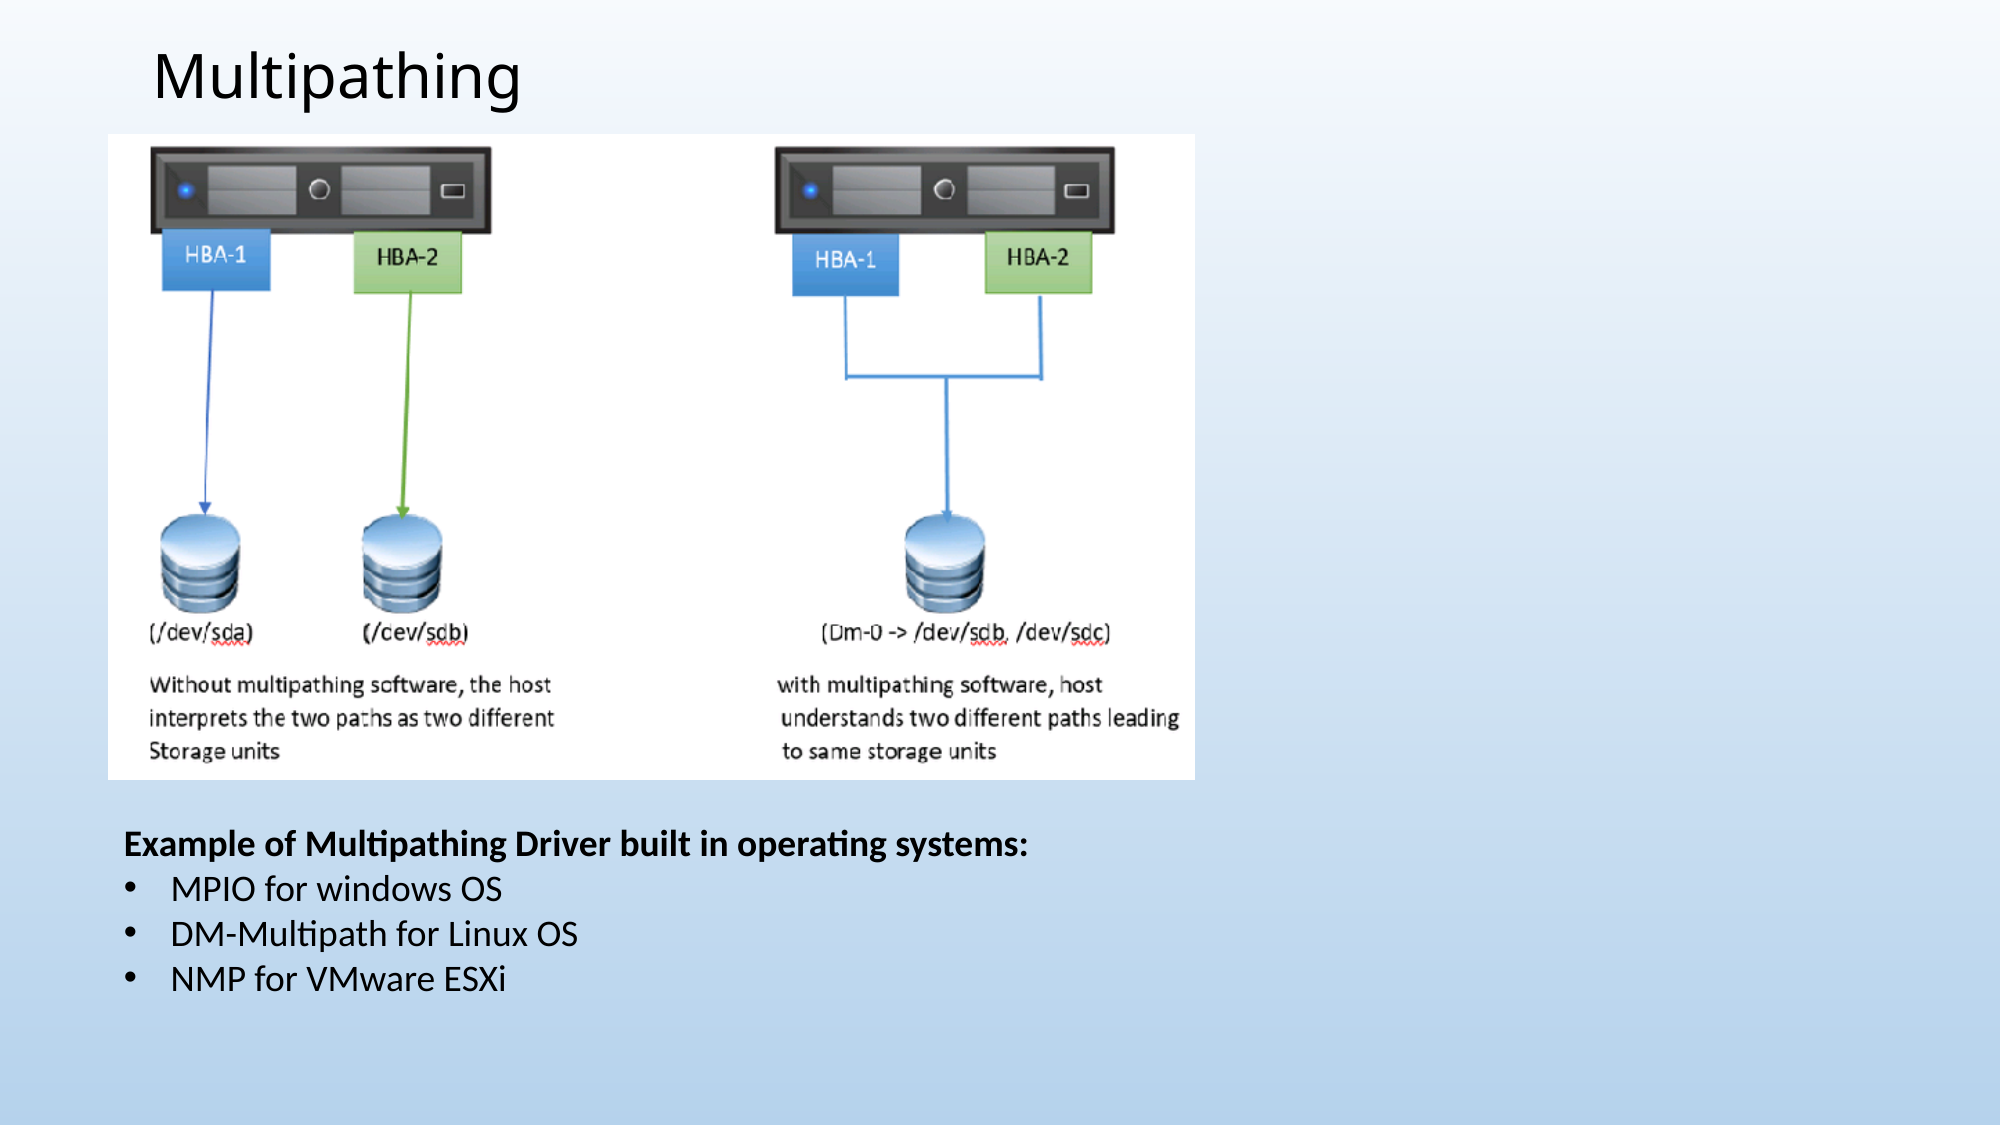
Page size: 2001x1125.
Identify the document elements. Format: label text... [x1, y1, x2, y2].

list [108, 134, 1195, 780]
text_box Example of Multipathing Driver built in operating systems: MPIO for windows OS DM-Multipath for Linux OS NMP for VMware ESXi [108, 811, 1633, 1052]
title Multipathing [137, 37, 1863, 120]
